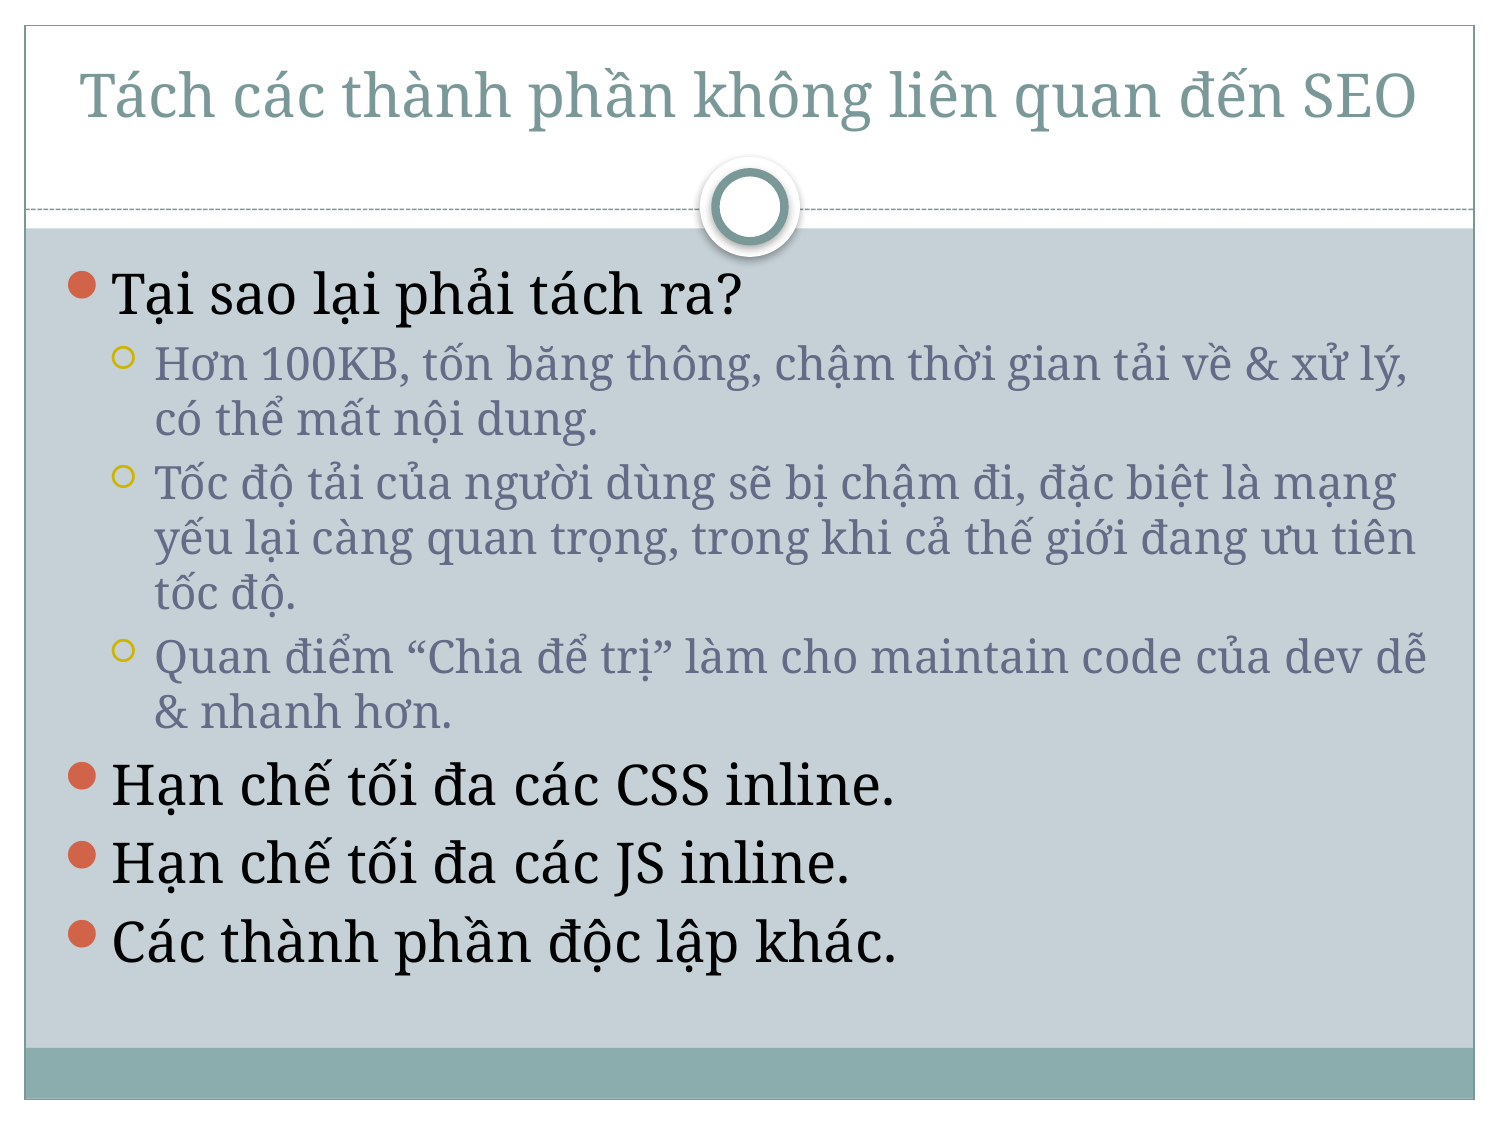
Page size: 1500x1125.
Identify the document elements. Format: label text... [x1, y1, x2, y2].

title Tách các thành phần không liên quan đến SEO [49, 42, 1450, 138]
list Tại sao lại phải tách ra? Hơn 100KB, tốn băng thông, chậm thời gian tải về & xử lý, có thể mất nội dung. Tốc độ tải của người dùng sẽ bị chậm đi, đặc biệt là mạng yếu lại càng quan trọng, trong khi cả thế giới đang ưu tiên tốc độ. Quan điểm “Chia để trị” làm cho maintain code của dev dễ & nhanh hơn. Hạn chế tối đa các CSS inline. Hạn chế tối đa các JS inline. Các thành phần độc lập khác. [49, 250, 1445, 1001]
